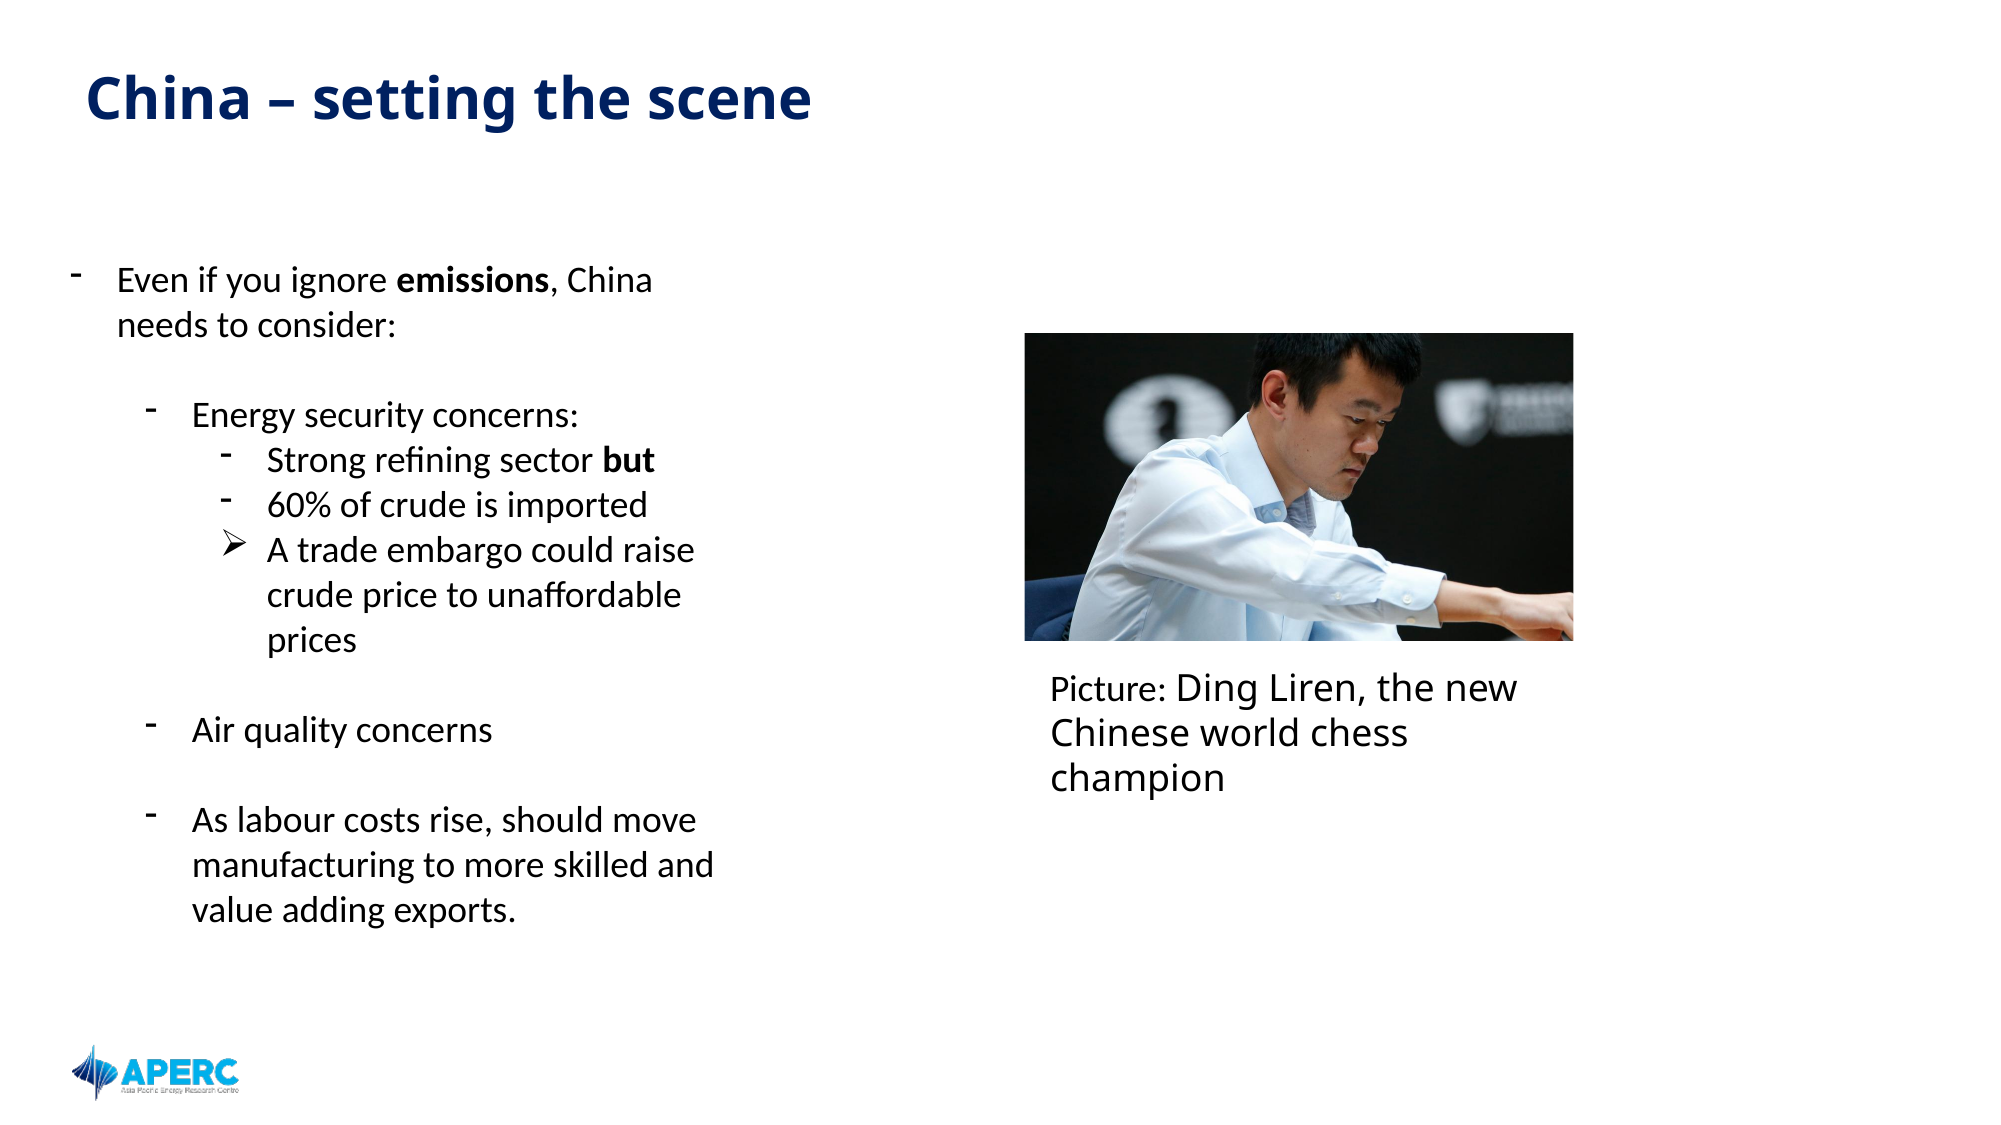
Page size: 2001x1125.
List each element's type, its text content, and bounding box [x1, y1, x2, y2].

title China – setting the scene [70, 51, 1930, 140]
text_box Picture: Ding Liren, the new Chinese world chess champion [1035, 656, 1574, 807]
text_box Even if you ignore emissions, China needs to consider: Energy security concerns: Strong refining sector but 60% of crude is imported A trade embargo could raise crude price to unaffordable prices Air quality concerns As labour costs rise, should move manufacturing to more skilled and value adding exports. [55, 247, 762, 1125]
picture [1024, 333, 1574, 641]
